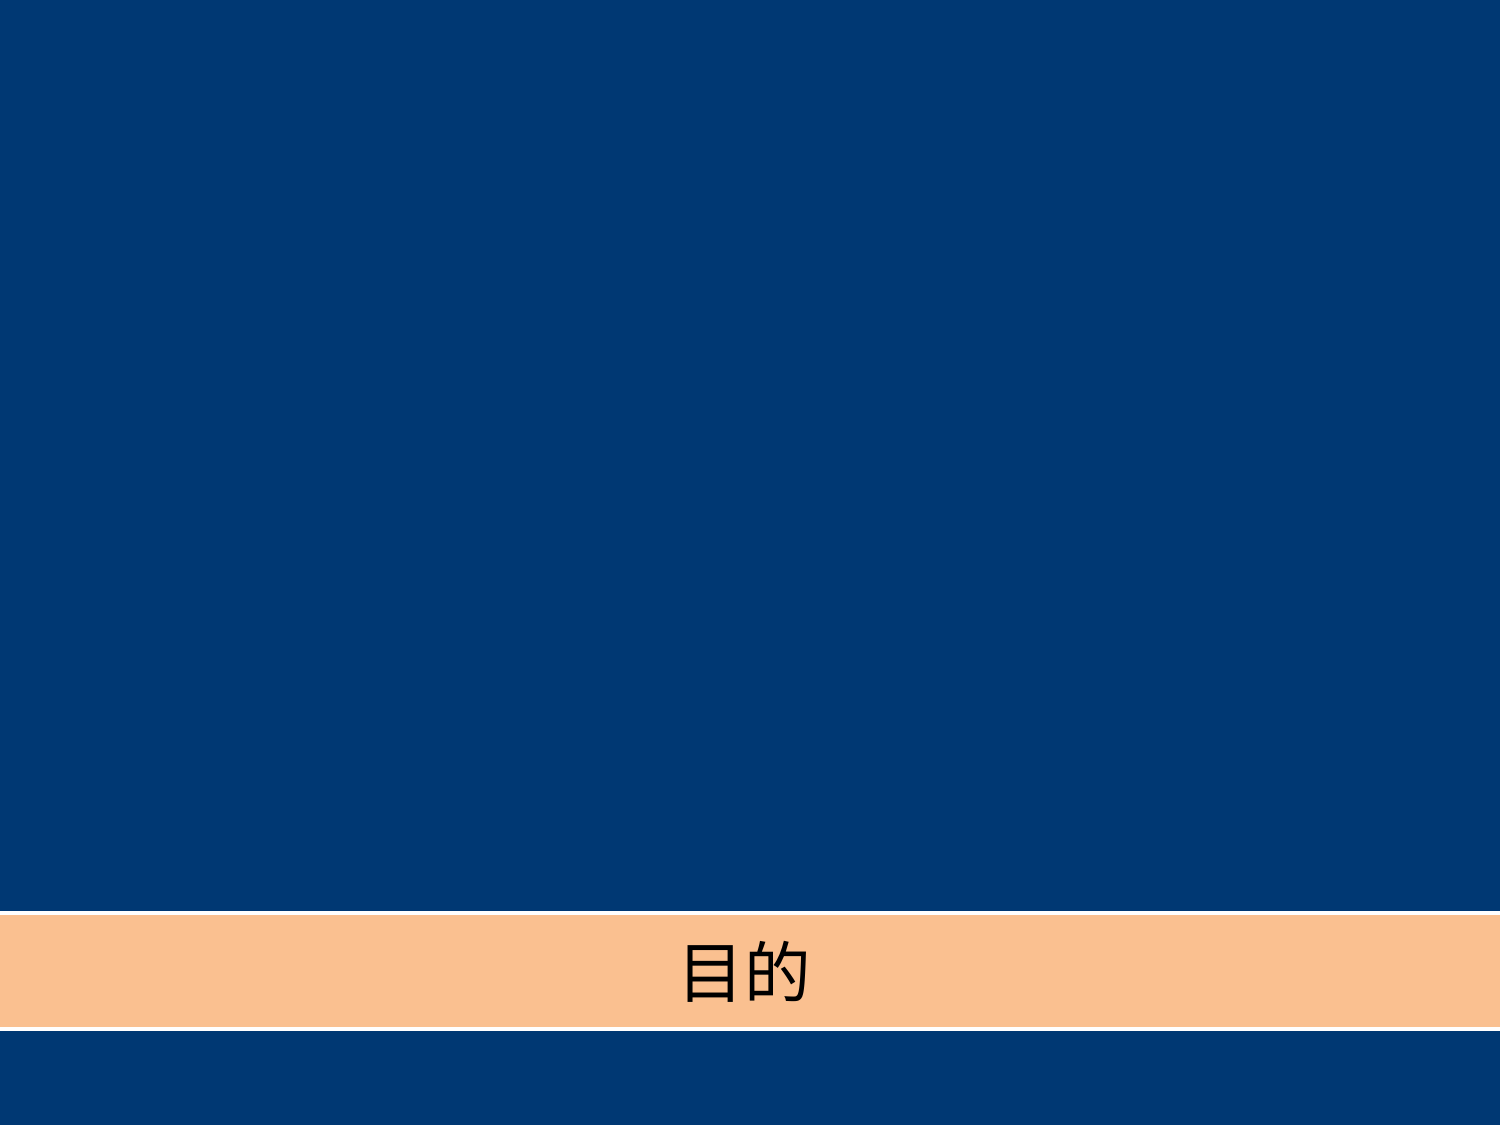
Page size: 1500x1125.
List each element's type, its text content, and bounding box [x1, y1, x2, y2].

text_box 目的 [0, 911, 1500, 1031]
